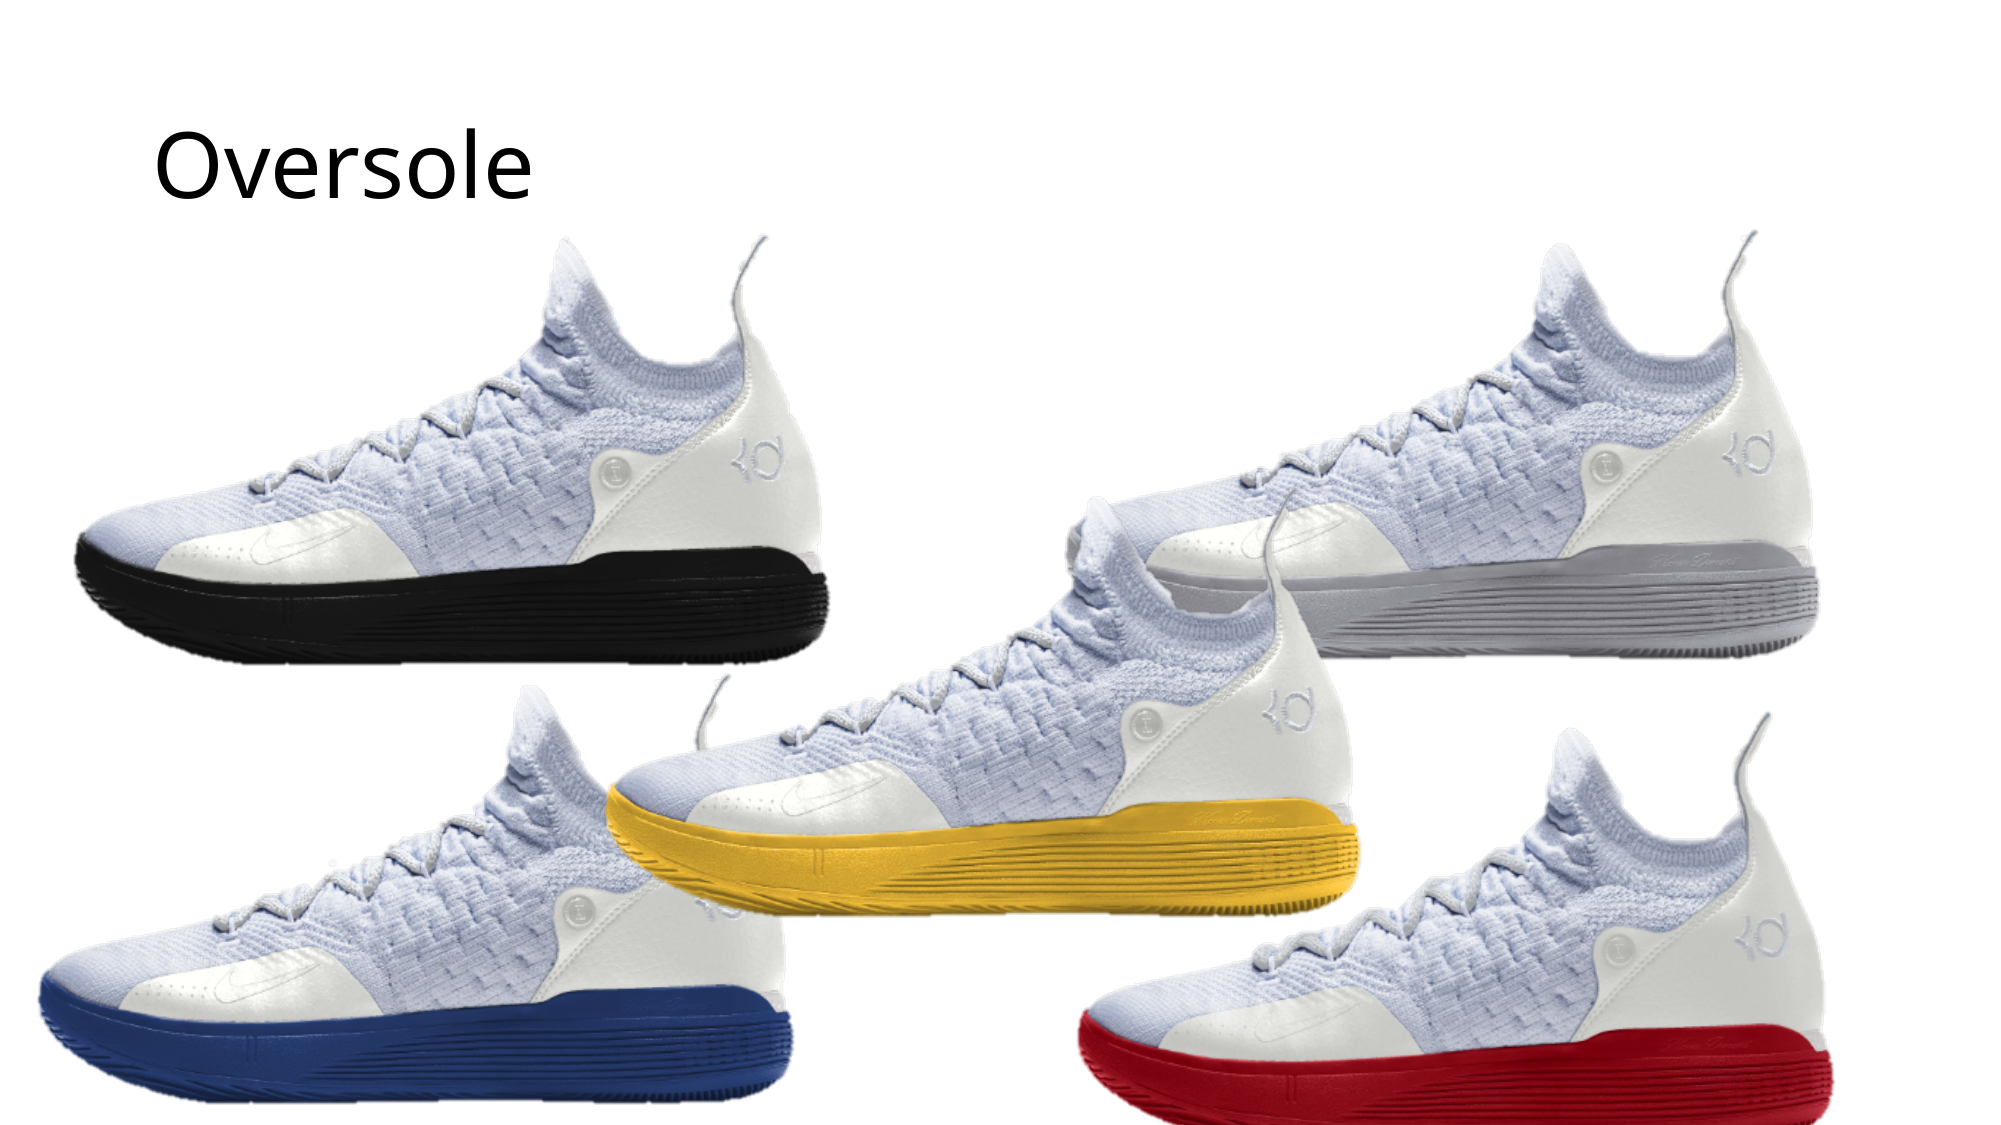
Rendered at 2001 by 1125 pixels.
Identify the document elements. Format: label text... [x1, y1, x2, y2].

picture [0, 141, 1900, 1125]
title Oversole [137, 59, 1863, 278]
